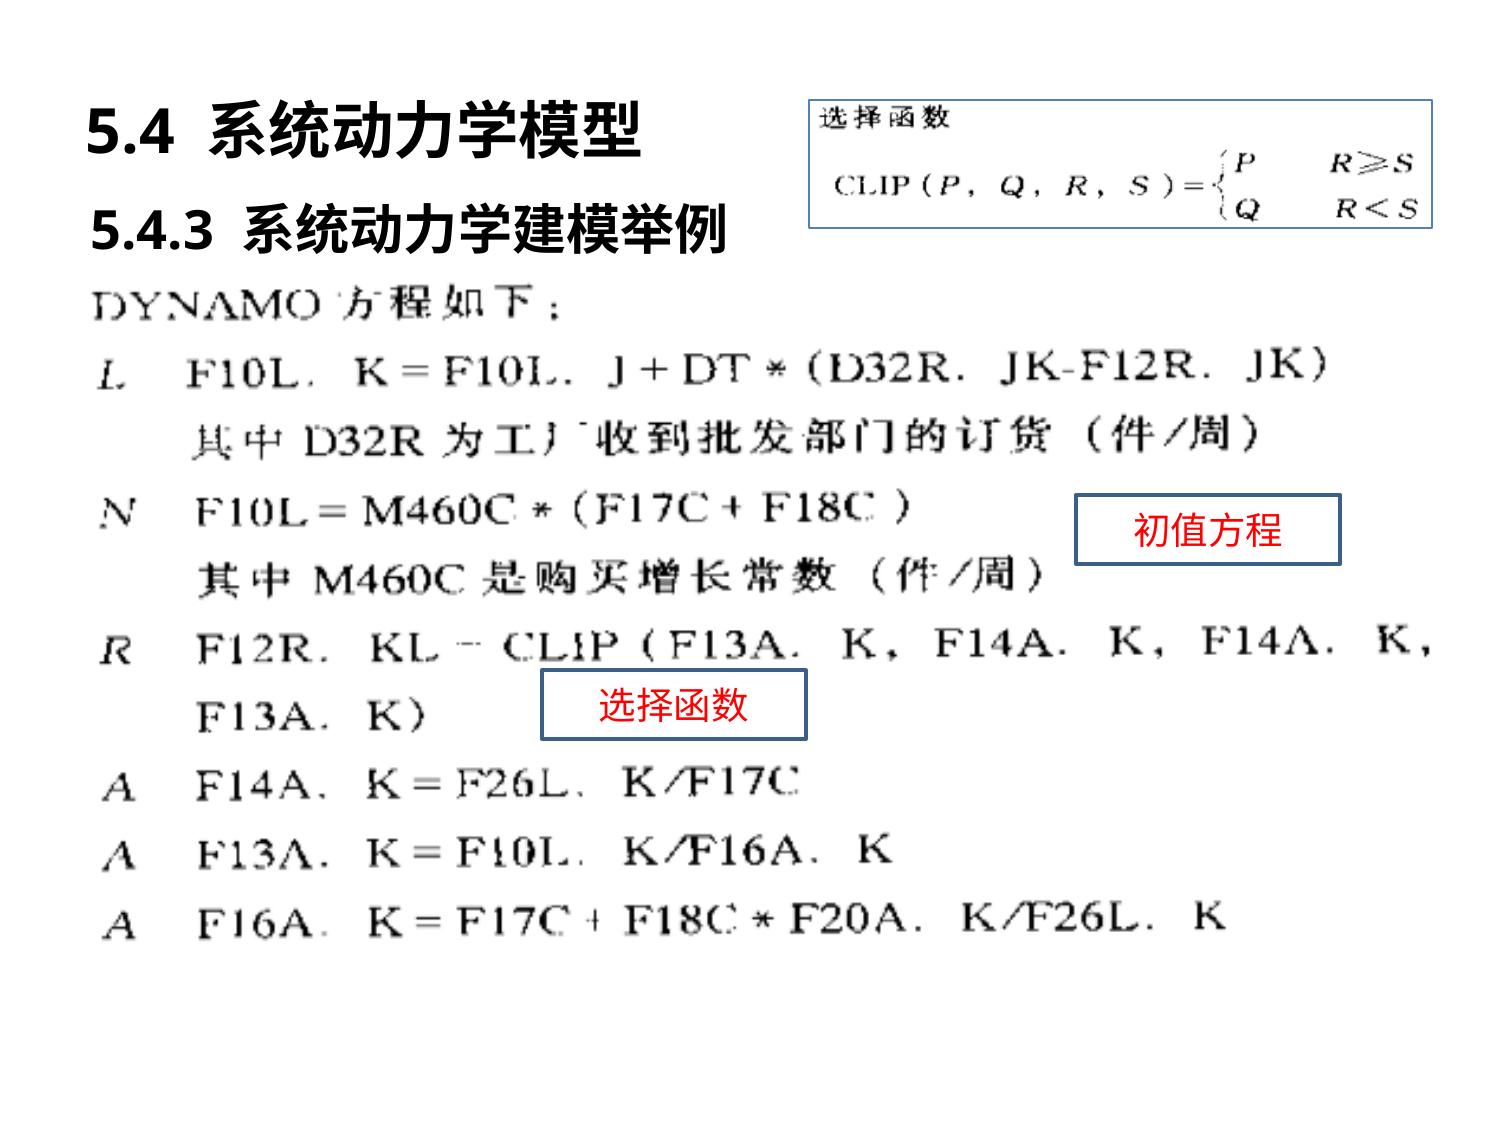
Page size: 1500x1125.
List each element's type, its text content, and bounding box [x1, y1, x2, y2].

picture [86, 280, 1451, 958]
text_box 5.4.3 系统动力学建模举例 [75, 187, 952, 268]
title 5.4 系统动力学模型 [70, 57, 982, 174]
picture [809, 100, 1432, 228]
